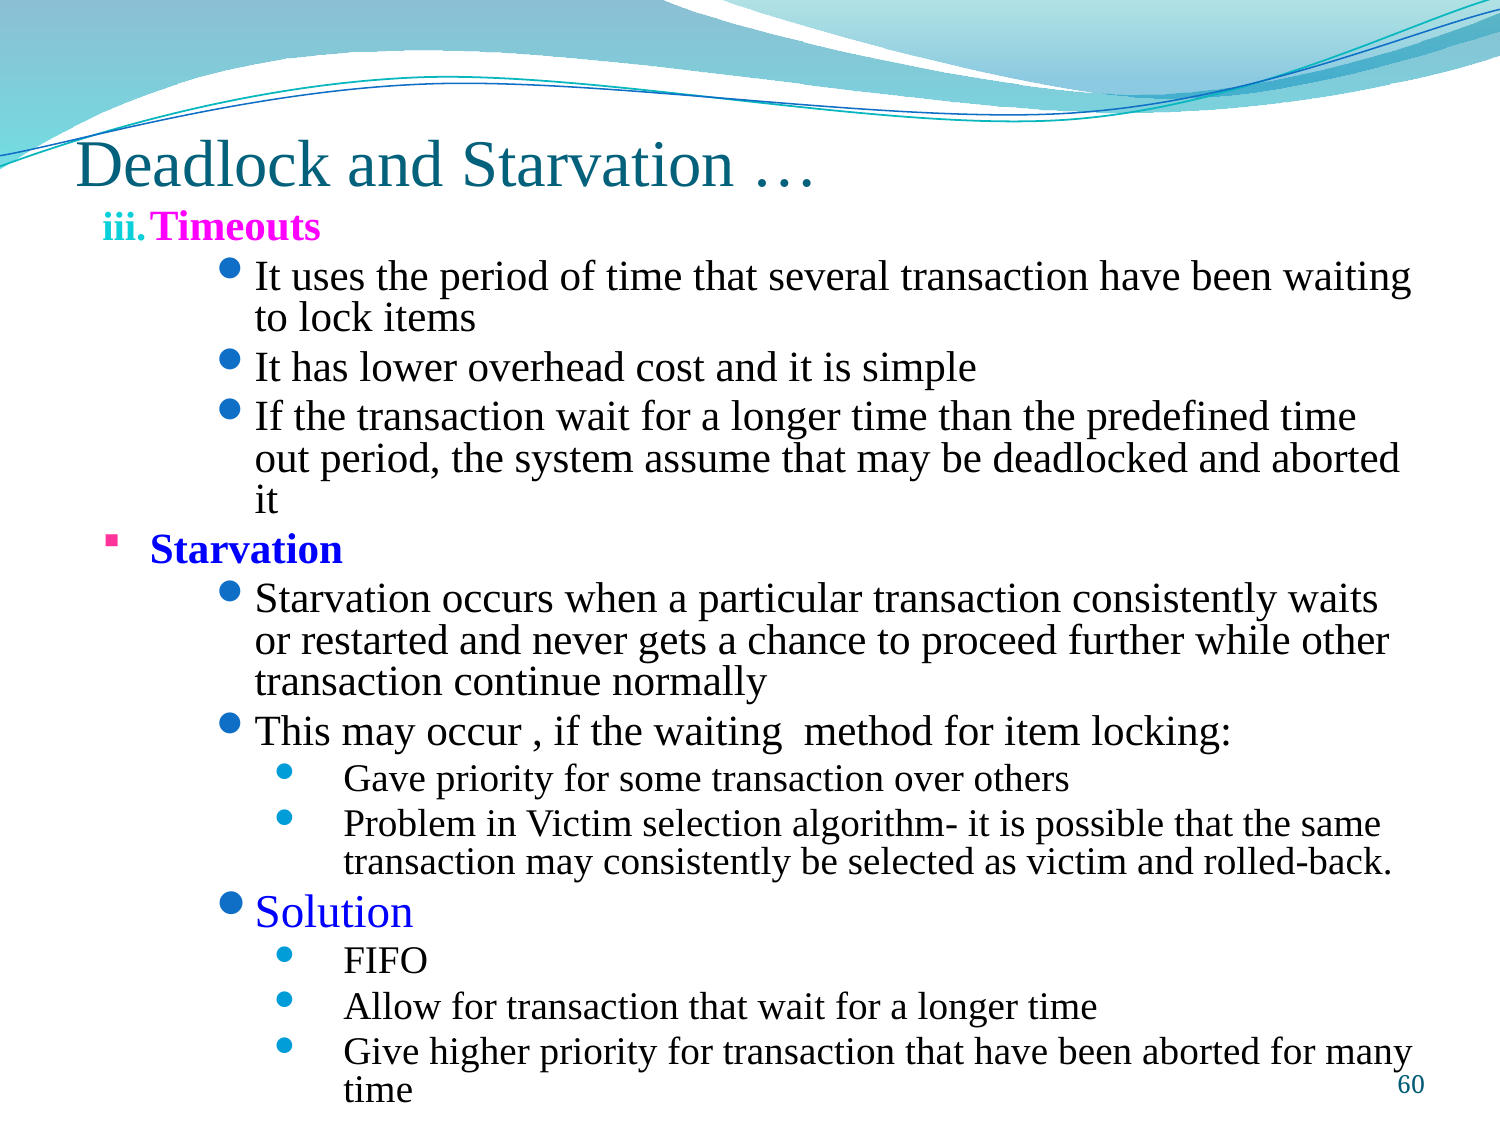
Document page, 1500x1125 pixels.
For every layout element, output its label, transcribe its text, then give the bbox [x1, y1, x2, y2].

text_box [112, 200, 1388, 1025]
title Deadlock and Starvation … [75, 137, 1425, 200]
list Timeouts It uses the period of time that several transaction have been waiting to lock items It has lower overhead cost and it is simple If the transaction wait for a longer time than the predefined time out period, the system assume that may be deadlocked and aborted it Starvation Starvation occurs when a particular transaction consistently waits or restarted and never gets a chance to proceed further while other transaction continue normally This may occur , if the waiting method for item locking: Gave priority for some transaction over others Problem in Victim selection algorithm- it is possible that the same transaction may consistently be selected as victim and rolled-back. Solution FIFO Allow for transaction that wait for a longer time Give higher priority for transaction that have been aborted for many time [87, 200, 1438, 1125]
text_box [112, 99, 1388, 137]
